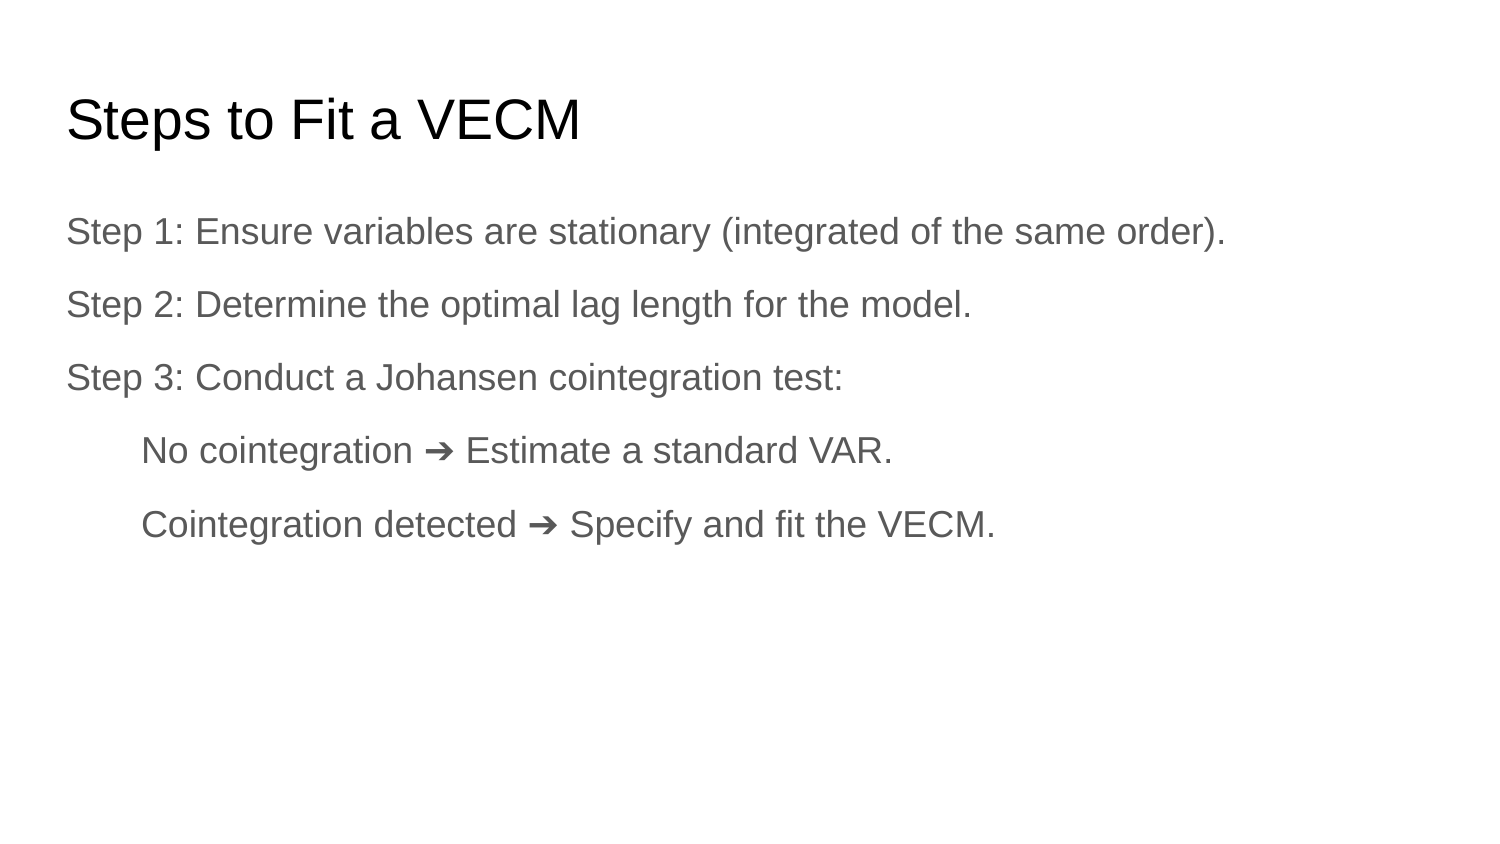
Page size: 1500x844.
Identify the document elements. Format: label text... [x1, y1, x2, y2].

title Steps to Fit a VECM [51, 72, 1449, 167]
list Step 1: Ensure variables are stationary (integrated of the same order). Step 2: Determine the optimal lag length for the model. Step 3: Conduct a Johansen cointegration test: No cointegration ➔ Estimate a standard VAR. Cointegration detected ➔ Specify and fit the VECM. [51, 189, 1449, 750]
